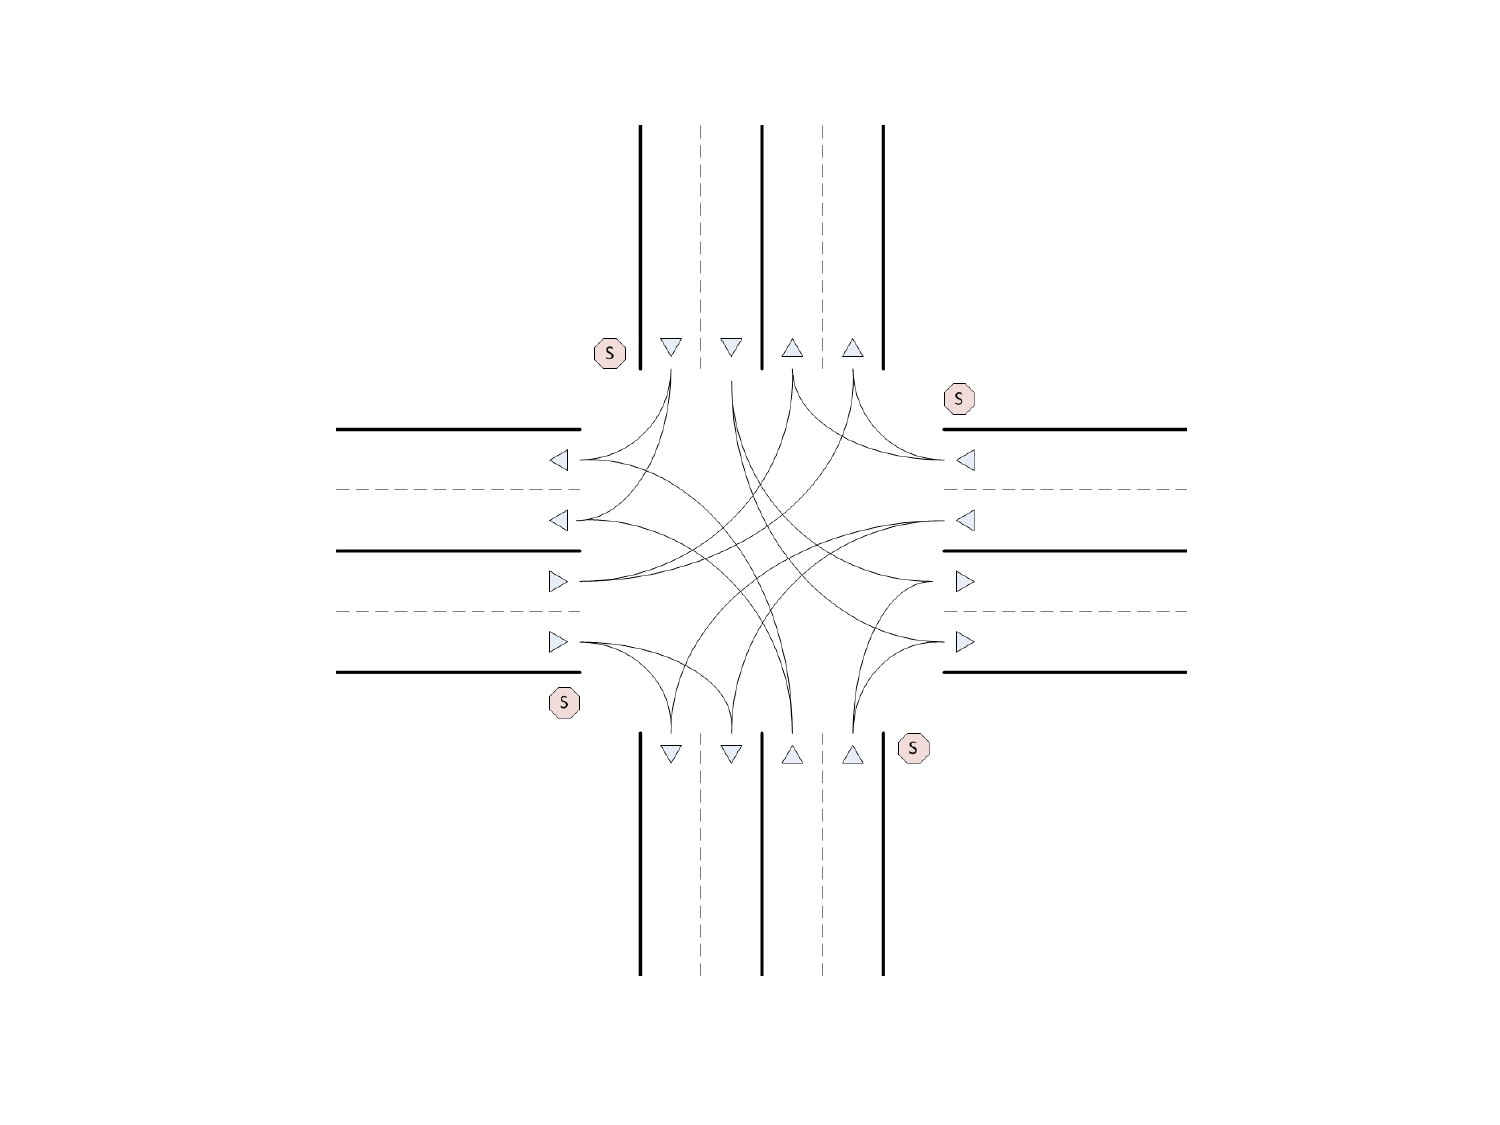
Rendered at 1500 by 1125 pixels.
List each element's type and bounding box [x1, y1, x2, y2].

picture [336, 125, 1188, 976]
